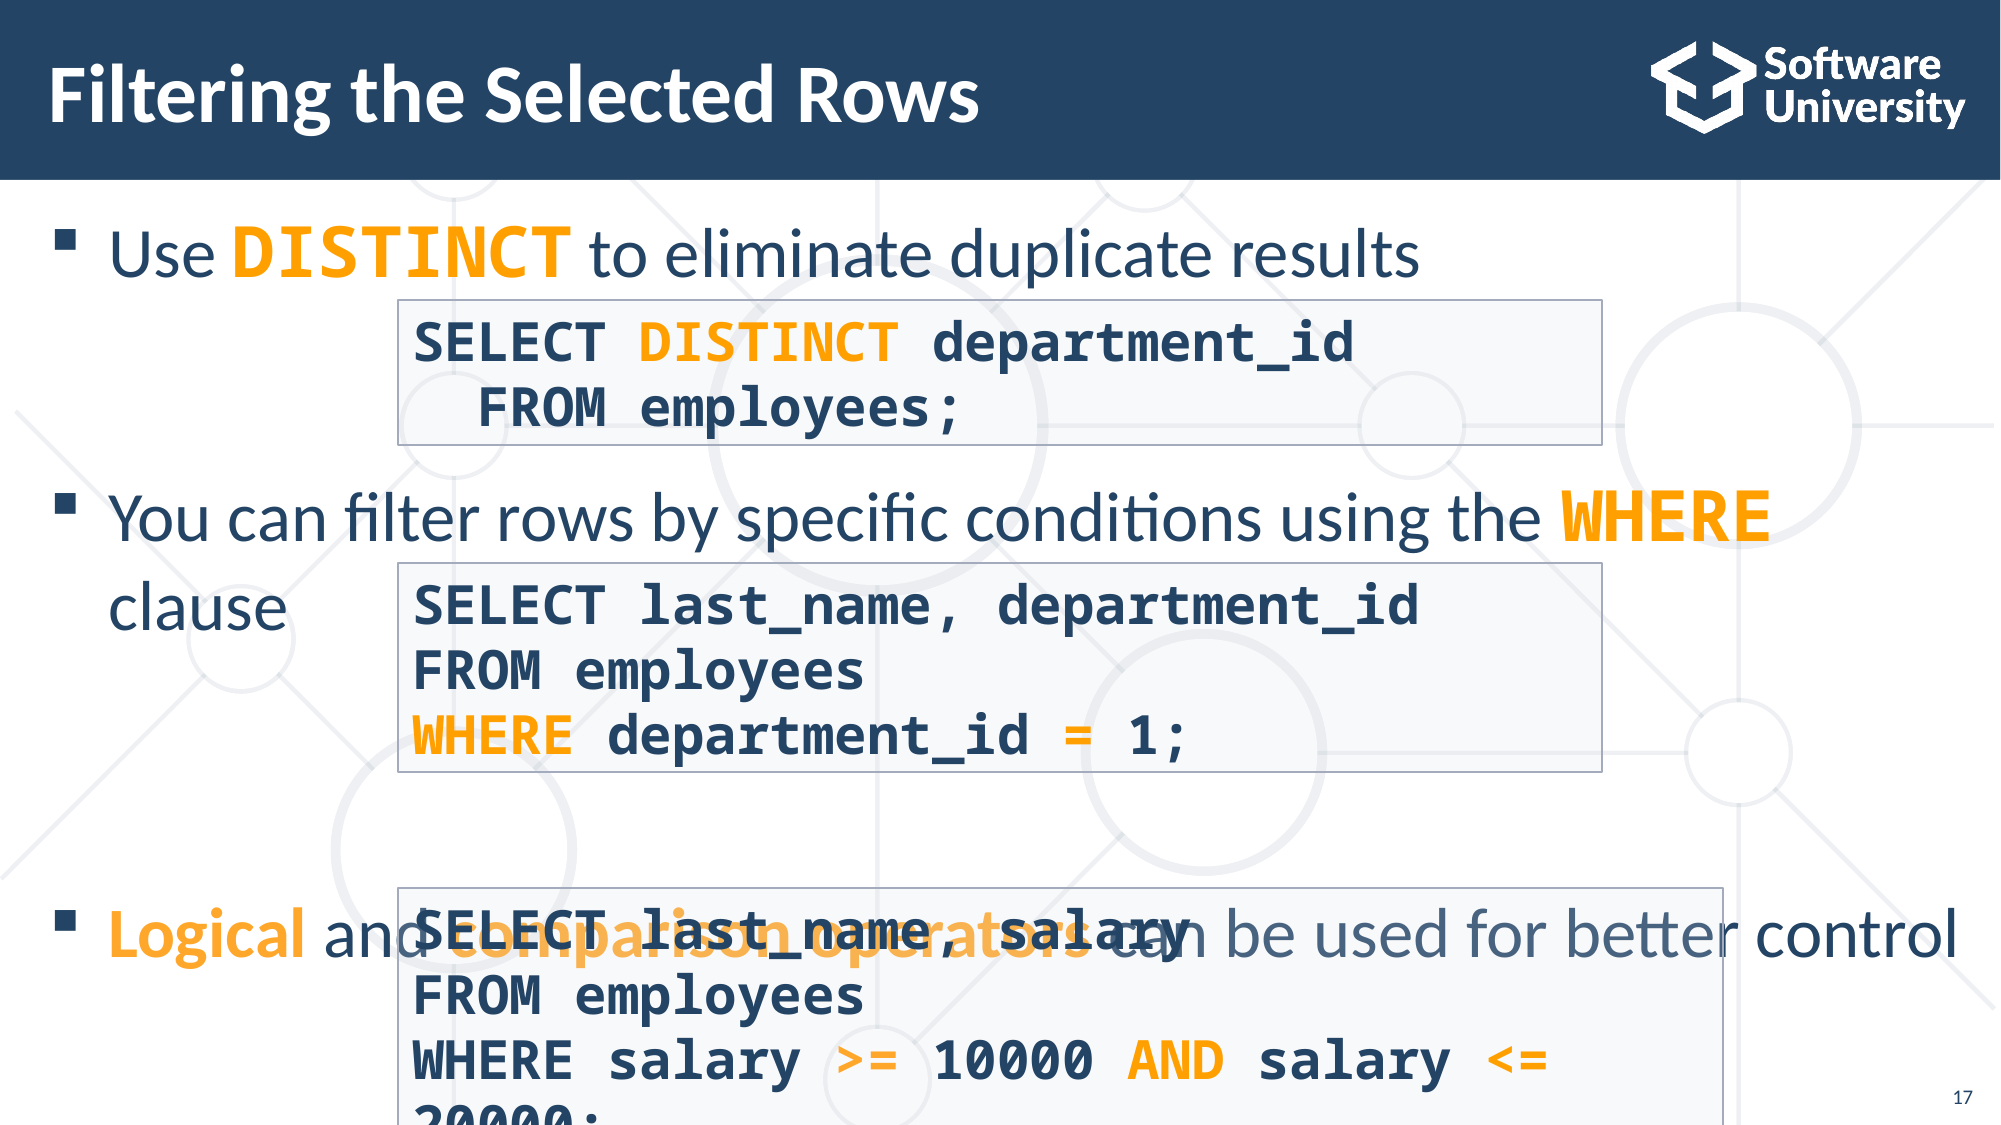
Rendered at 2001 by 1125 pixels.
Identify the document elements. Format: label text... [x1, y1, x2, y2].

text_box SELECT DISTINCT department_id FROM employees; [397, 299, 1603, 445]
text_box SELECT last_name, department_id FROM employees WHERE department_id = 1; [397, 562, 1603, 773]
list Use DISTINCT to eliminate duplicate results You can filter rows by specific conditions using the WHERE clause Logical and comparison operators can be used for better control [31, 196, 1988, 1103]
text_box SELECT last_name, salary FROM employees WHERE salary >= 10000 AND salary <= 20000; [397, 887, 1724, 1125]
title Filtering the Selected Rows [31, 16, 1625, 162]
picture [1651, 41, 1966, 134]
slide_number 17 [1927, 1067, 1989, 1117]
